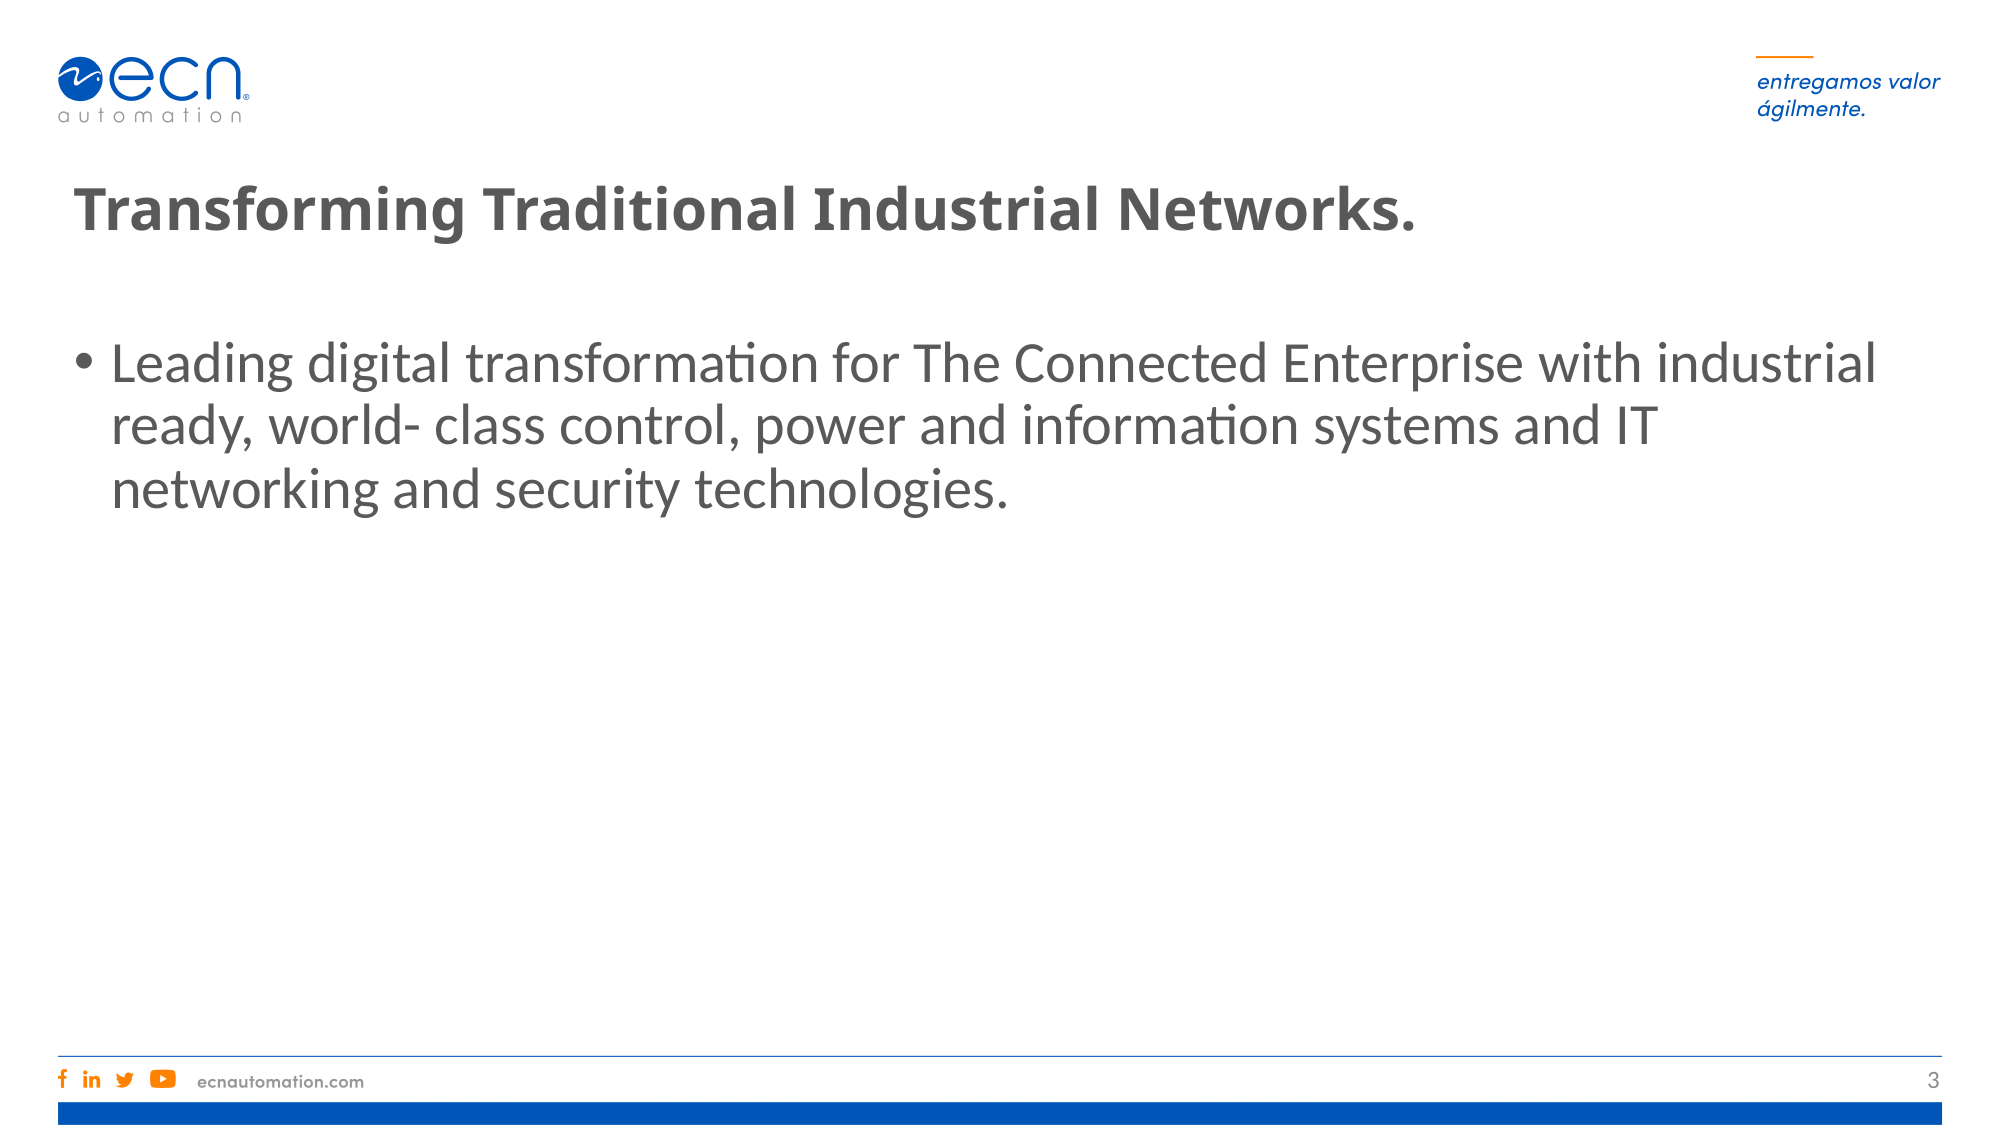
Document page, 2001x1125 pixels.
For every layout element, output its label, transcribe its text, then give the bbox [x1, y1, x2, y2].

title Transforming Traditional Industrial Networks. [58, 156, 1936, 268]
picture [0, 0, 2001, 1125]
list Leading digital transformation for The Connected Enterprise with industrial ready, world- class control, power and information systems and IT networking and security technologies. [58, 324, 1936, 1014]
slide_number 3 [1504, 1048, 1955, 1109]
